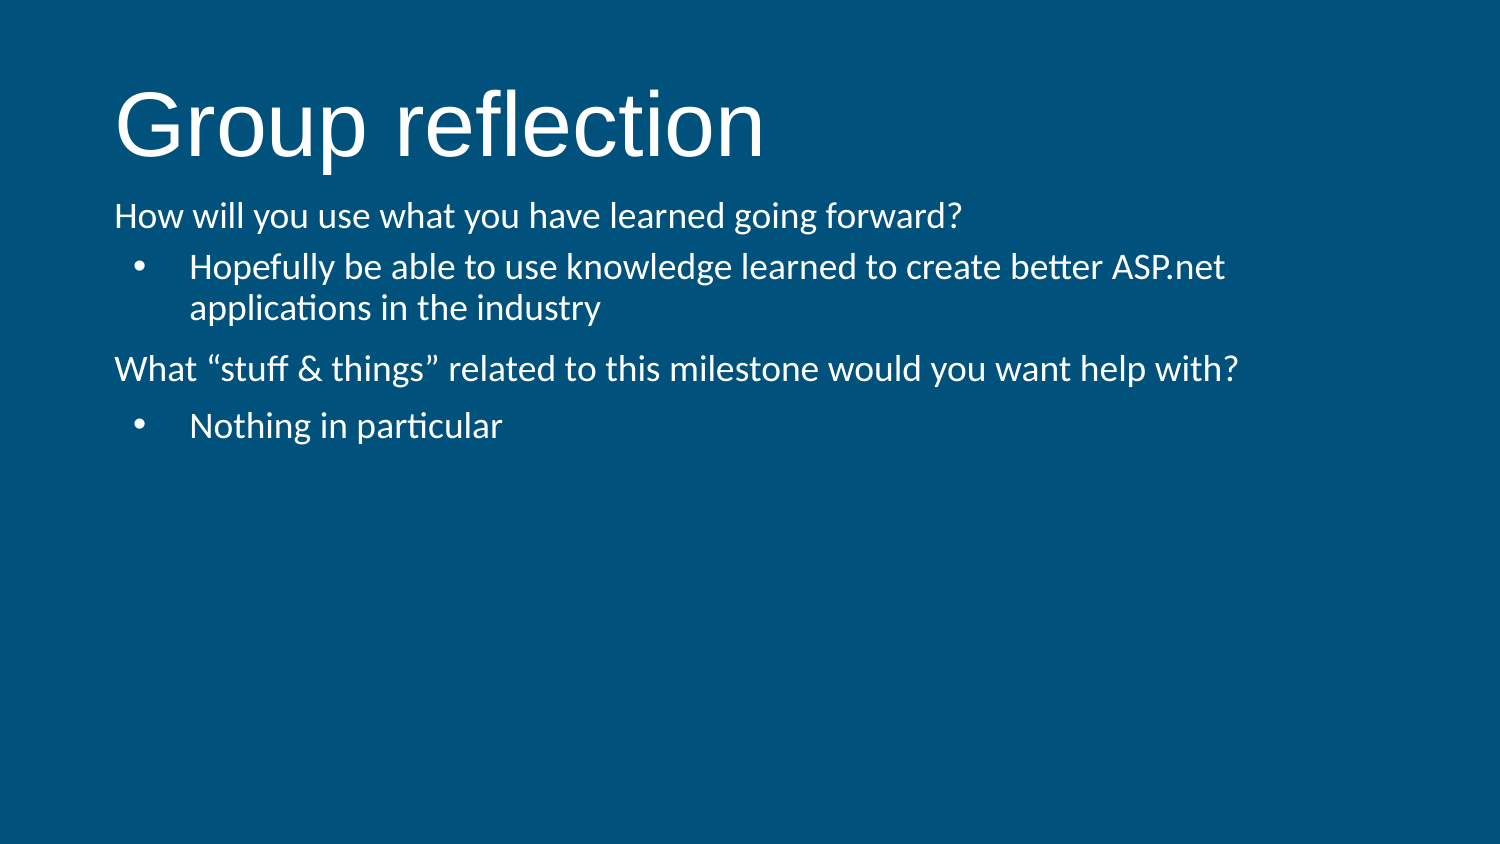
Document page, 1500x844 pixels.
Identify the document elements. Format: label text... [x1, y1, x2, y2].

title Group reflection [103, 44, 1397, 190]
list How will you use what you have learned going forward? Hopefully be able to use knowledge learned to create better ASP.net applications in the industry What “stuff & things” related to this milestone would you want help with? Nothing in particular [103, 190, 1397, 816]
